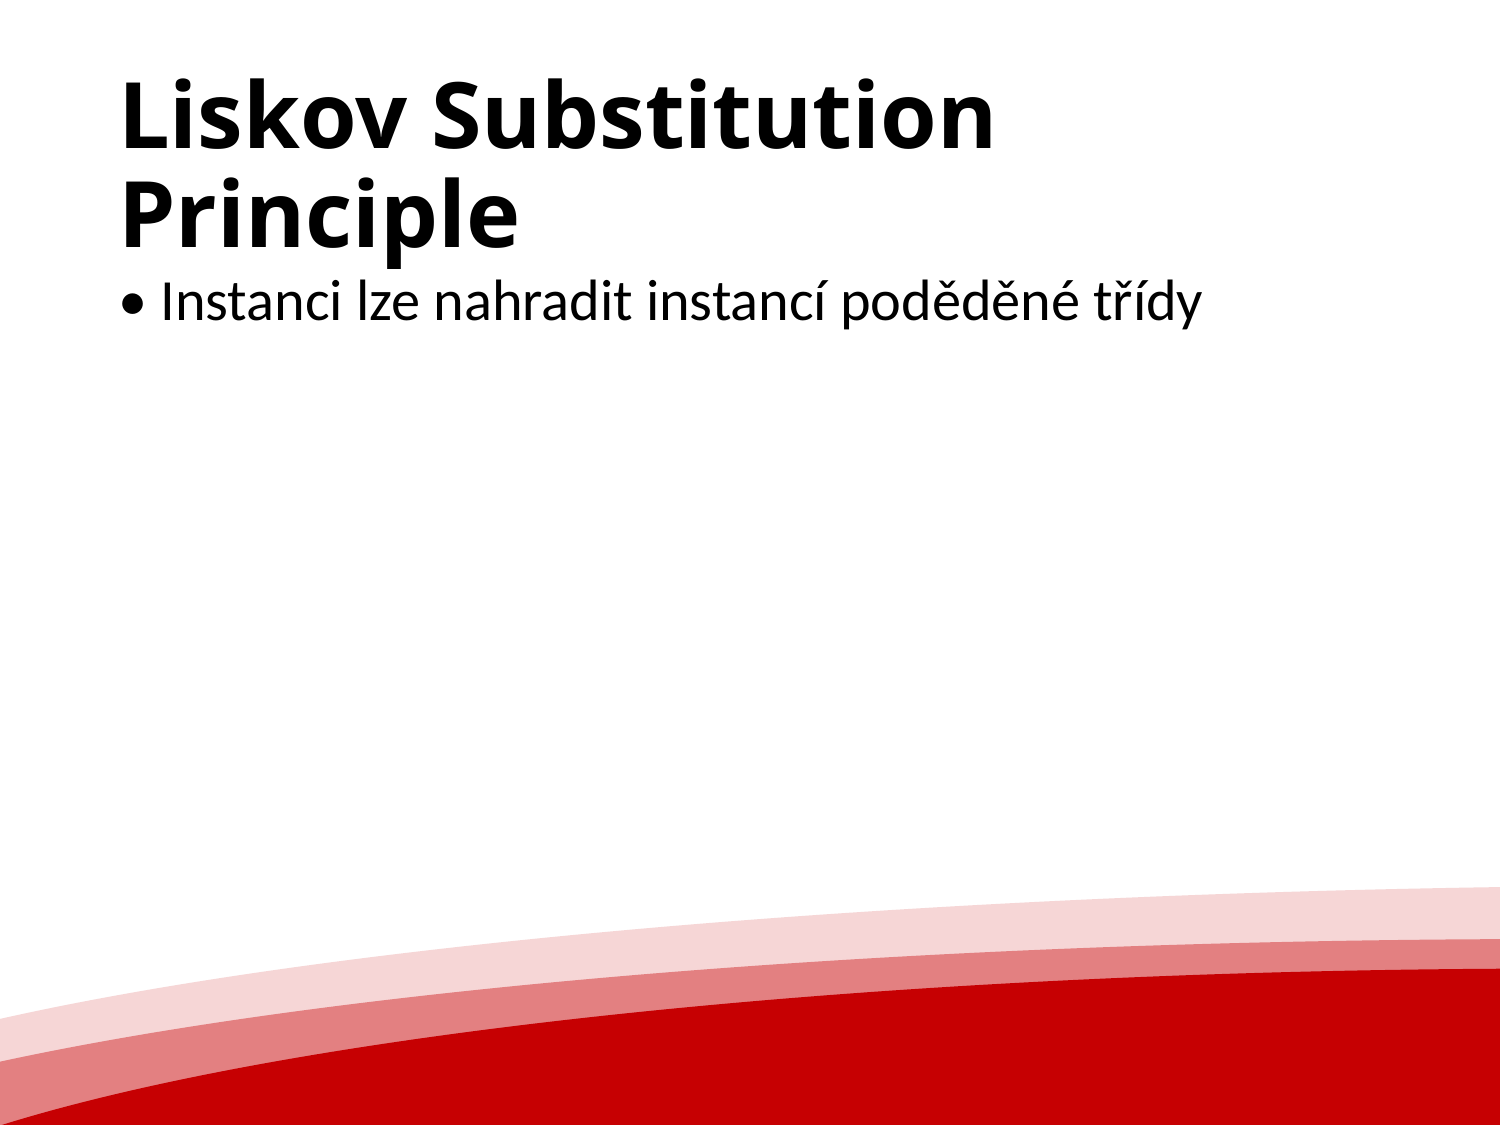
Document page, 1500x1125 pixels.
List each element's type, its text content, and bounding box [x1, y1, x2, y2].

list • Instanci lze nahradit instancí poděděné třídy [103, 262, 1397, 1014]
title Liskov Substitution Principle [103, 59, 1397, 262]
